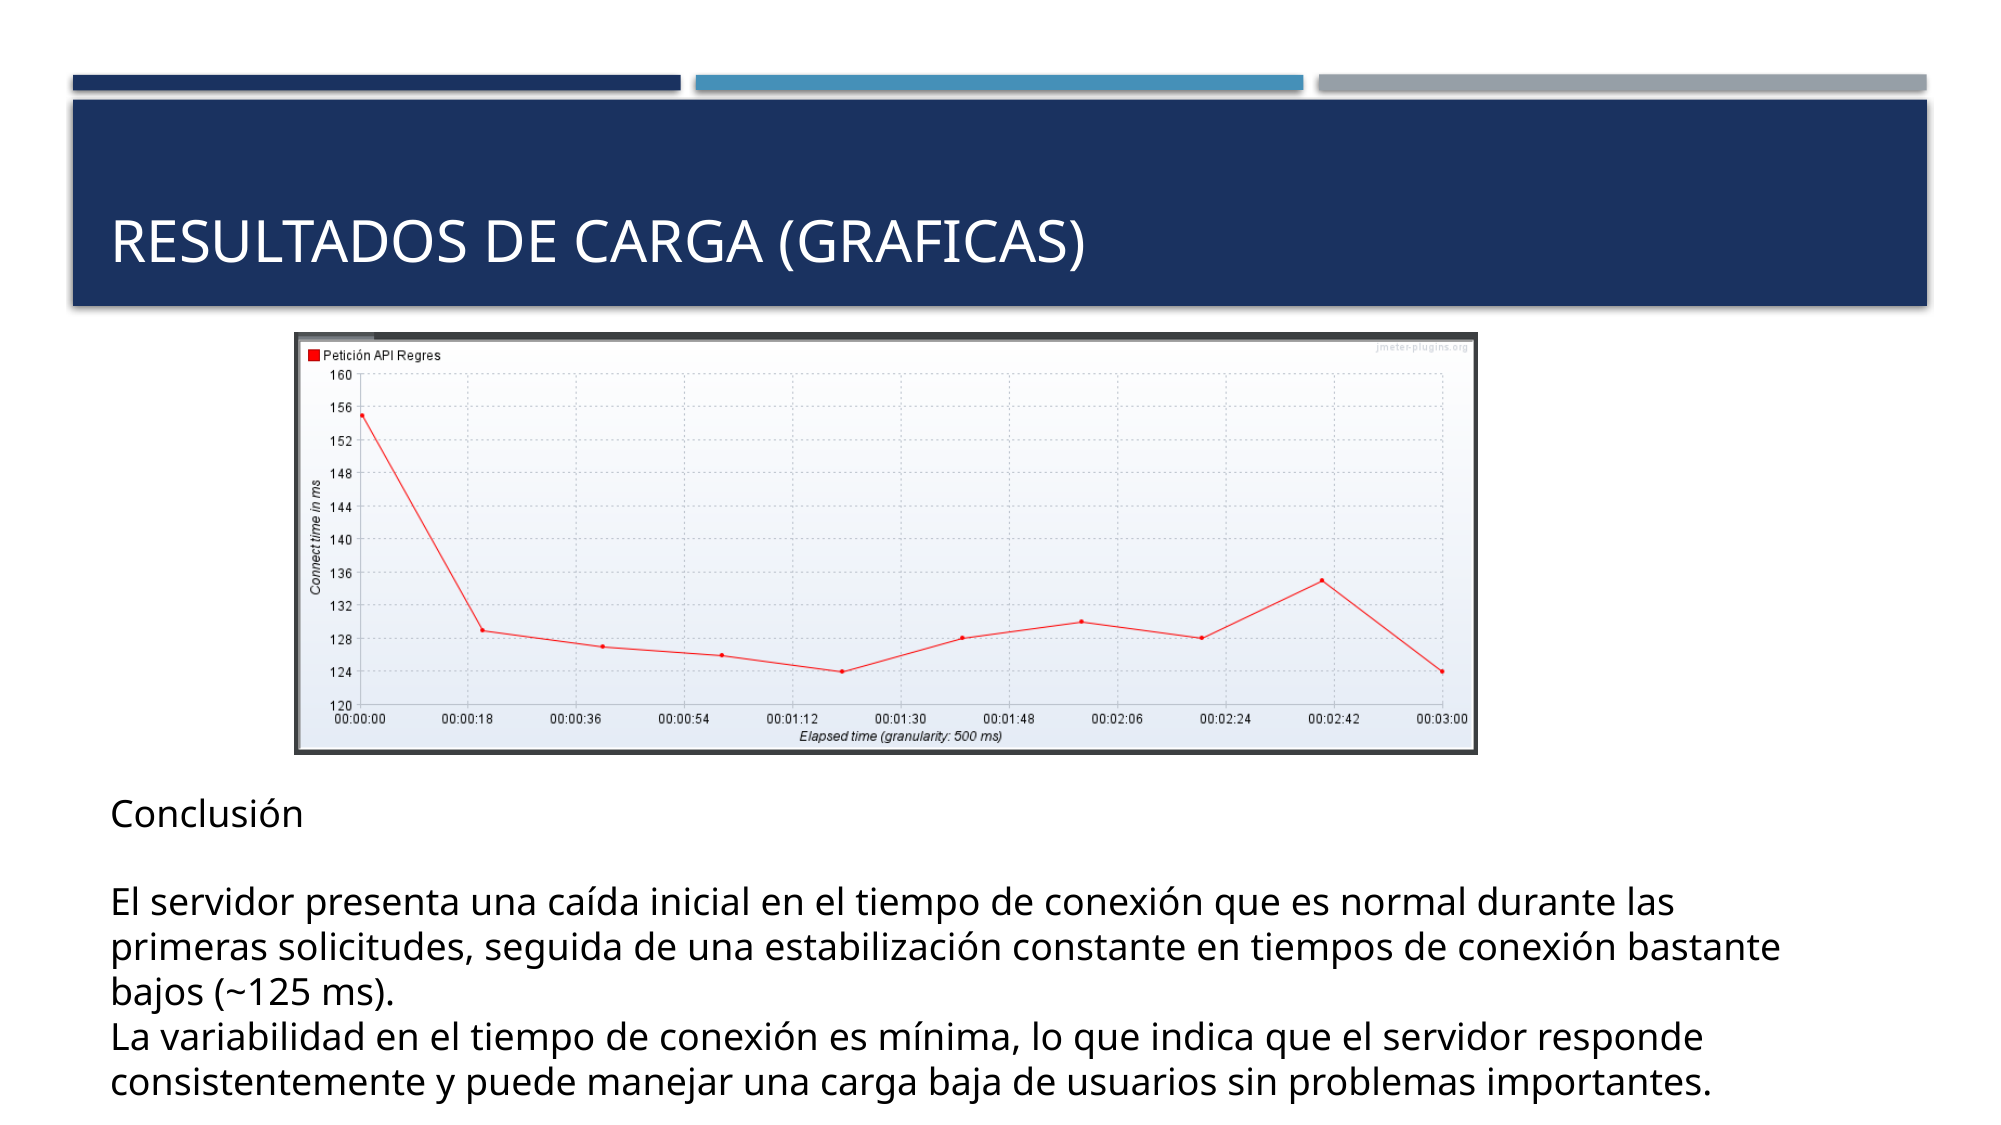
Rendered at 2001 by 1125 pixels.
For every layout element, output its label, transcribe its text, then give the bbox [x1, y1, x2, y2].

picture [293, 331, 1479, 756]
title Resultados de Carga (GRaficas) [95, 119, 1905, 282]
text_box Conclusión [95, 782, 1620, 843]
text_box El servidor presenta una caída inicial en el tiempo de conexión que es normal durante las primeras solicitudes, seguida de una estabilización constante en tiempos de conexión bastante bajos (~125 ms). La variabilidad en el tiempo de conexión es mínima, lo que indica que el servidor responde consistentemente y puede manejar una carga baja de usuarios sin problemas importantes. [95, 871, 1807, 1111]
